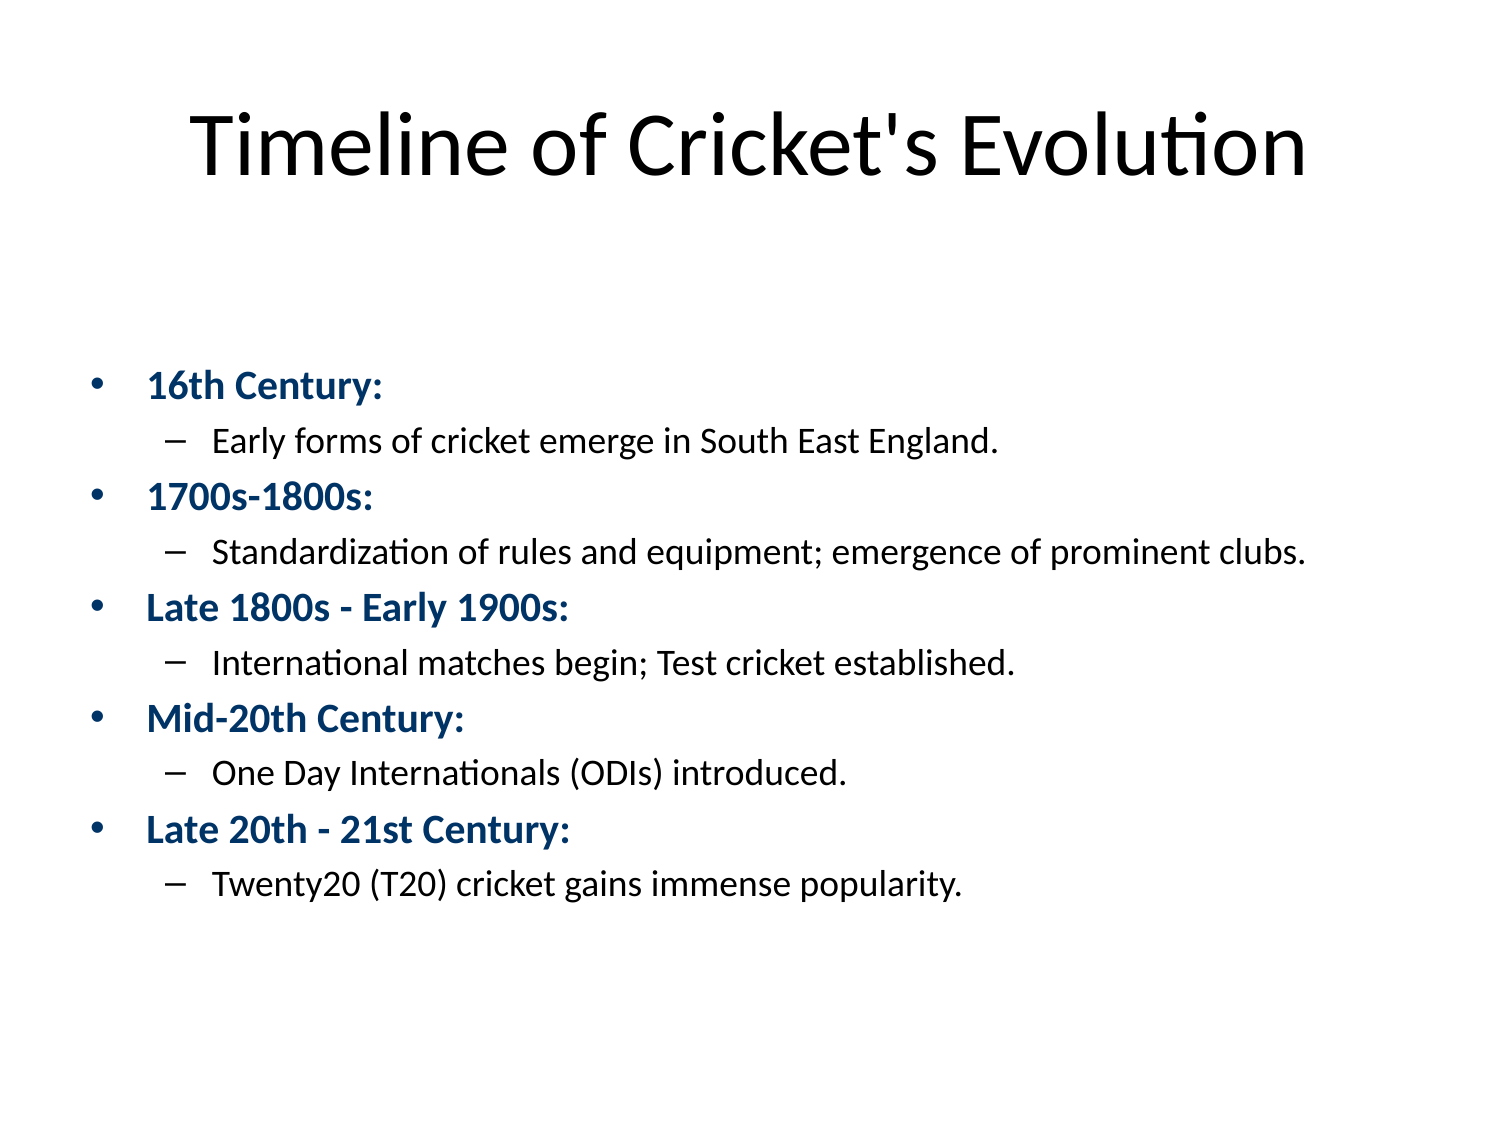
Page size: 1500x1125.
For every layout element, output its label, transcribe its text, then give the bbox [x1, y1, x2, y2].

title Timeline of Cricket's Evolution [75, 45, 1425, 233]
list 16th Century: Early forms of cricket emerge in South East England. 1700s-1800s: Standardization of rules and equipment; emergence of prominent clubs. Late 1800s - Early 1900s: International matches begin; Test cricket established. Mid-20th Century: One Day Internationals (ODIs) introduced. Late 20th - 21st Century: Twenty20 (T20) cricket gains immense popularity. [75, 262, 1425, 1005]
